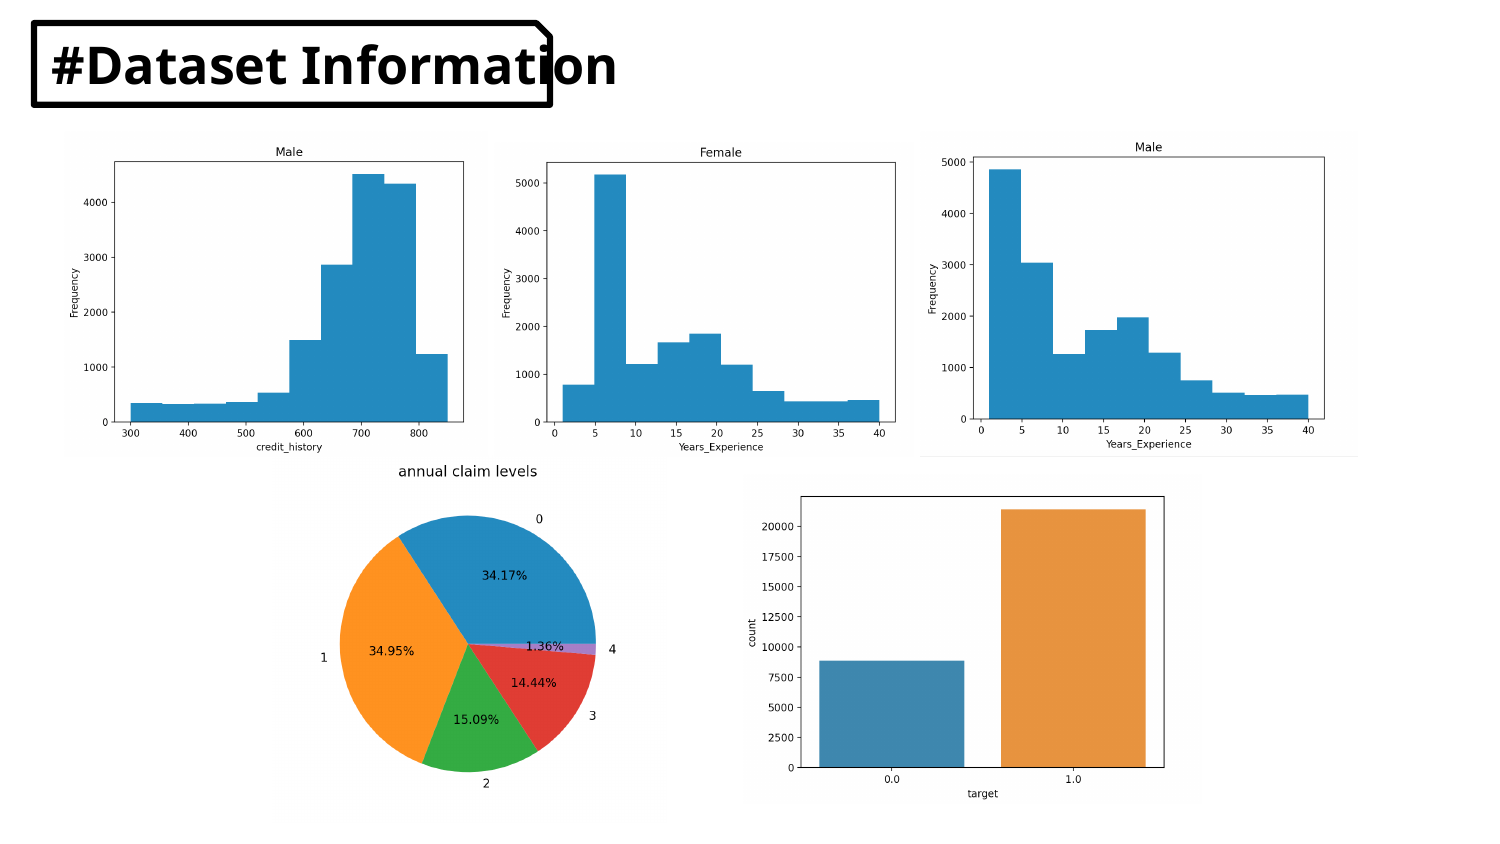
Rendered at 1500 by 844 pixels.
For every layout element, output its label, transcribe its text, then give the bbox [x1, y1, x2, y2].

picture [920, 131, 1358, 457]
text_box [33, 23, 550, 105]
picture [742, 474, 1203, 805]
text_box #Dataset Information [36, 17, 682, 110]
picture [64, 131, 914, 824]
